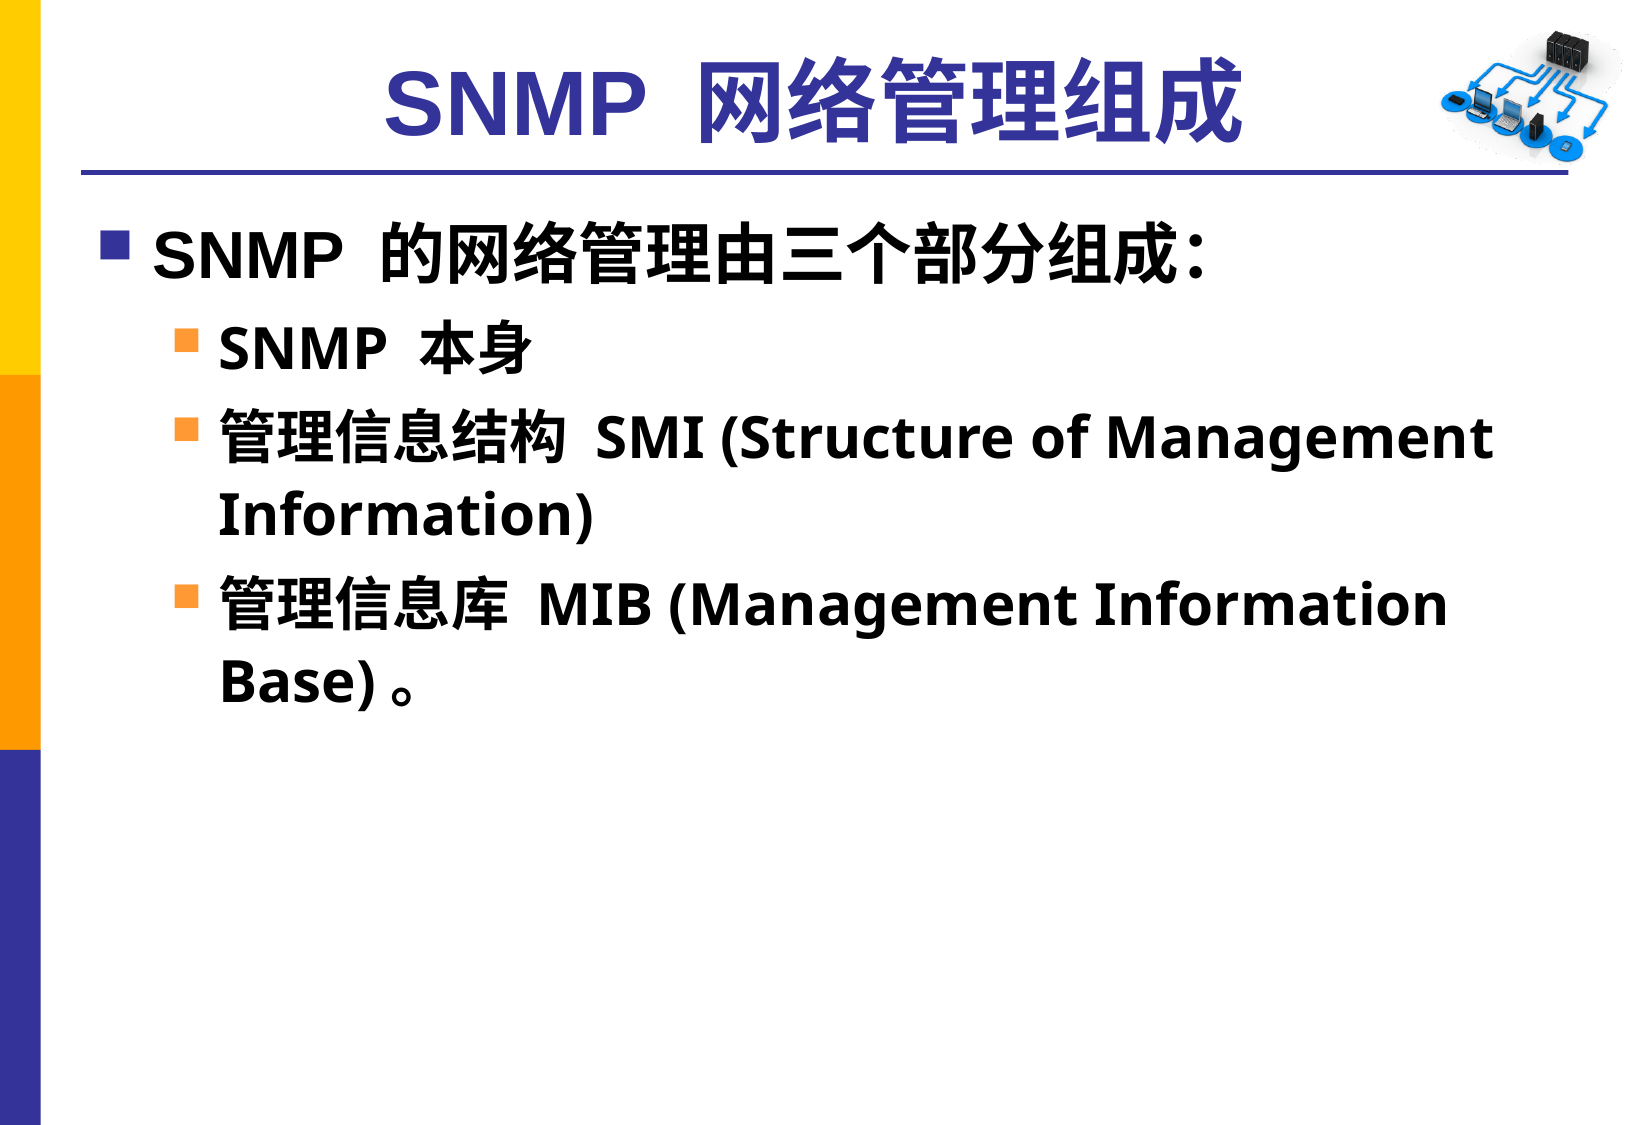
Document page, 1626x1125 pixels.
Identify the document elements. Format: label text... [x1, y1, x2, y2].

picture [1438, 30, 1624, 165]
title SNMP 网络管理组成 [81, 30, 1569, 161]
list SNMP 的网络管理由三个部分组成： SNMP 本身 管理信息结构 SMI (Structure of Management Information) 管理信息库 MIB (Management Information Base)。 [81, 196, 1569, 1006]
